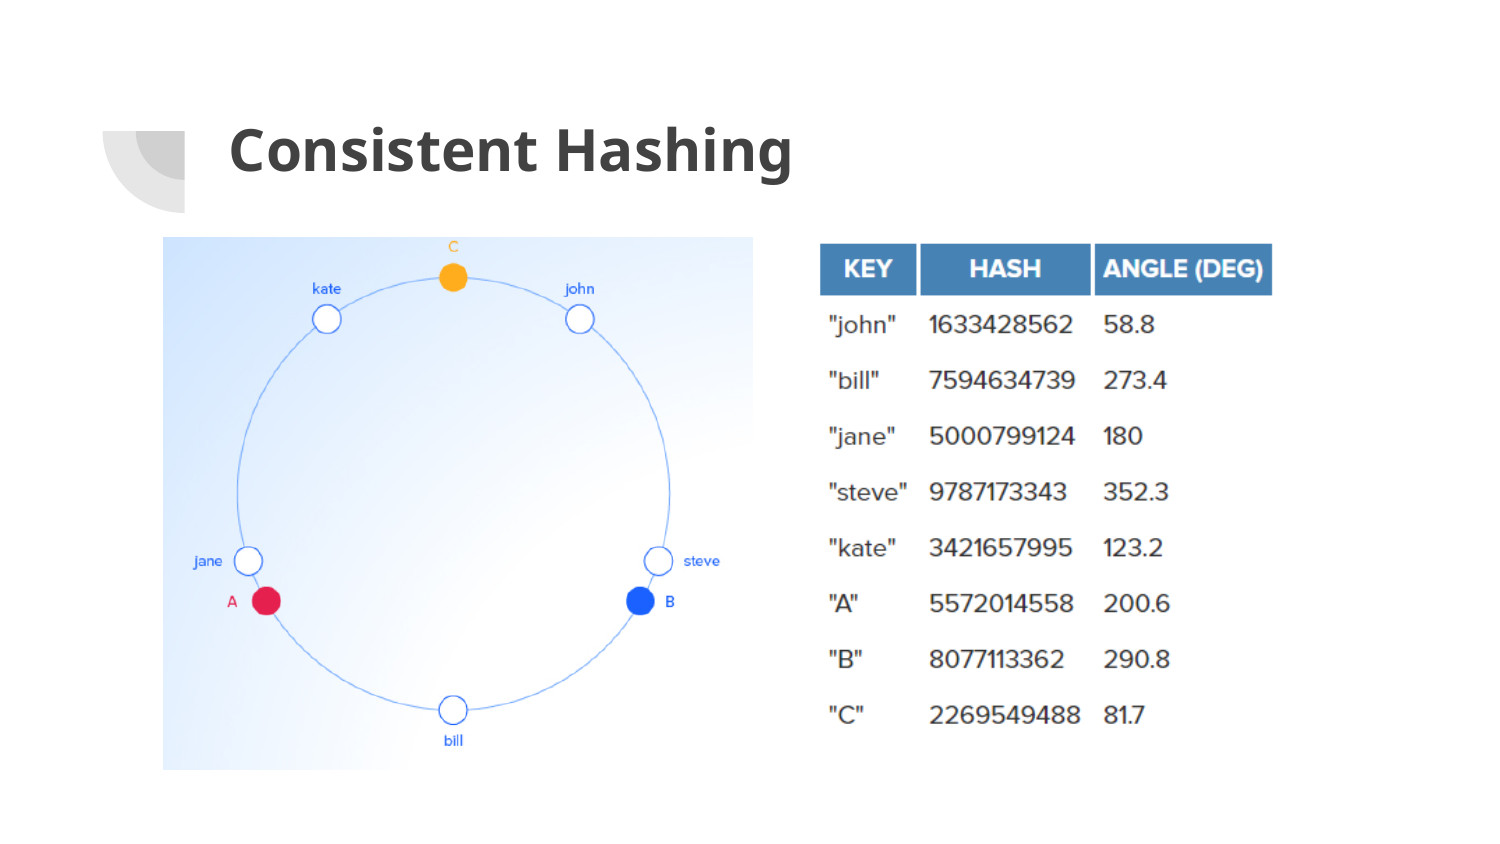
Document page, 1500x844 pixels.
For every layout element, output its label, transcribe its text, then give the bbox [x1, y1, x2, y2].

picture [163, 237, 753, 770]
title Consistent Hashing [213, 98, 1368, 263]
picture [812, 237, 1282, 770]
